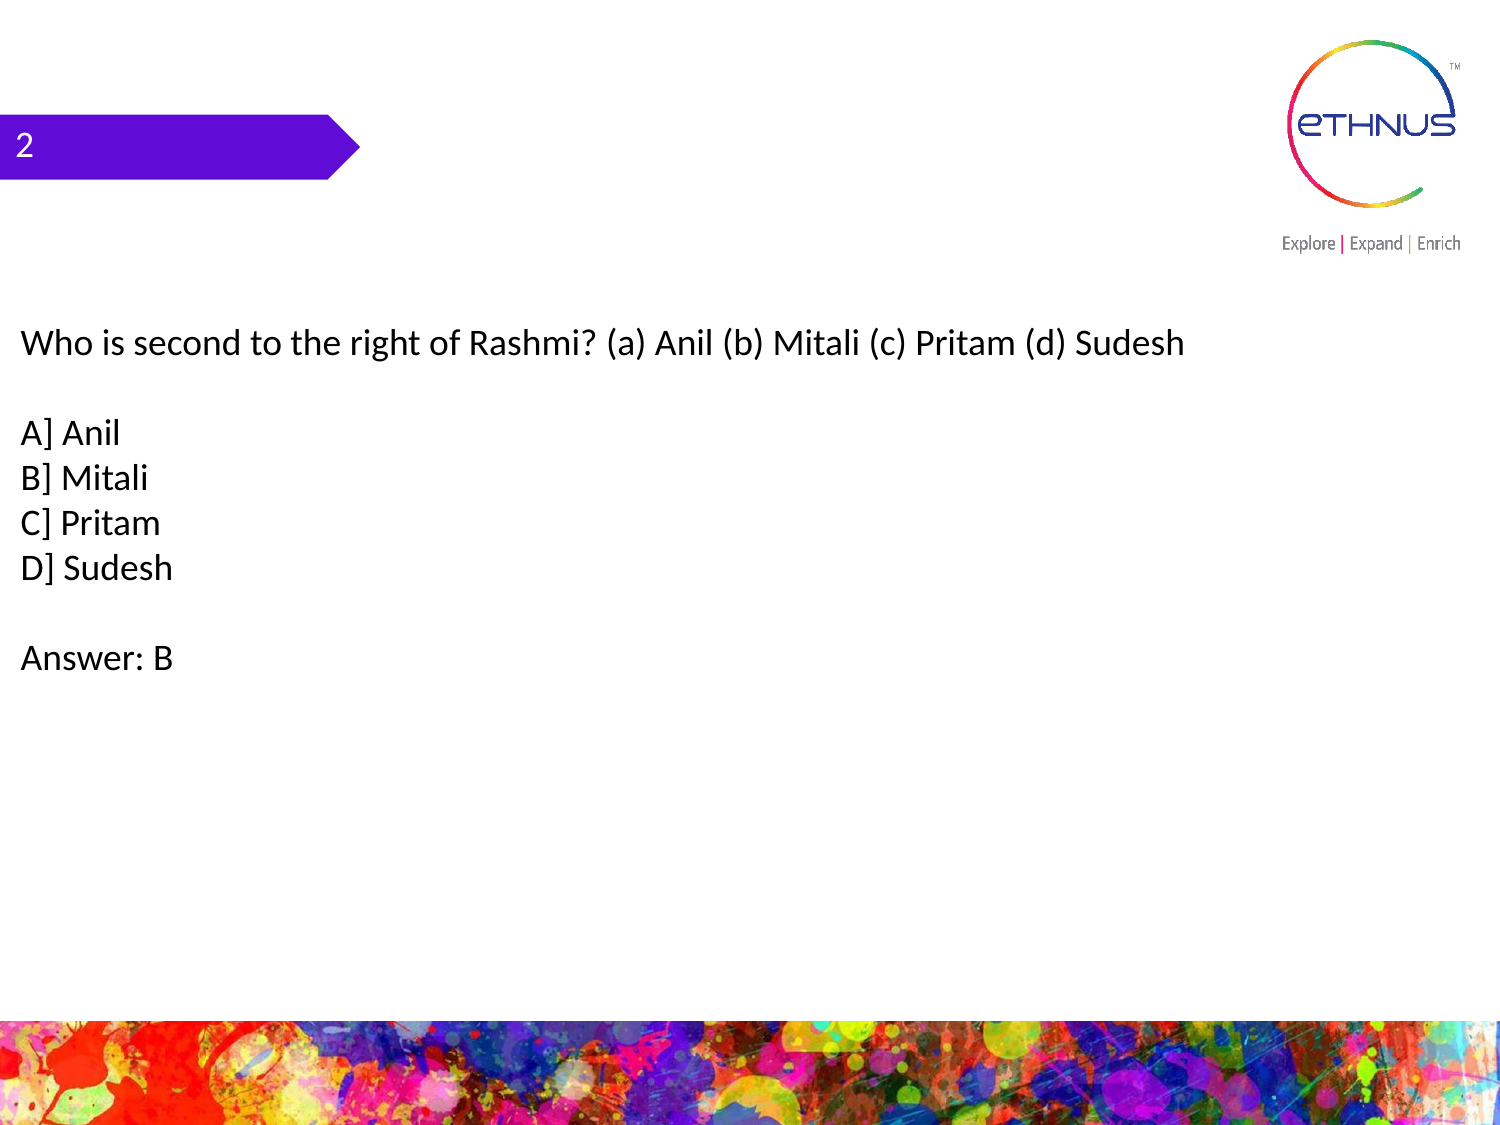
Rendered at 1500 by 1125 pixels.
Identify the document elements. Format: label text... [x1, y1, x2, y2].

picture [1283, 40, 1460, 254]
list Who is second to the right of Rashmi? (a) Anil (b) Mitali (c) Pritam (d) Sudesh A] Anil B] Mitali C] Pritam D] Sudesh Answer: B [0, 293, 1500, 729]
picture [0, 1021, 1500, 1125]
list 2 [0, 114, 324, 177]
